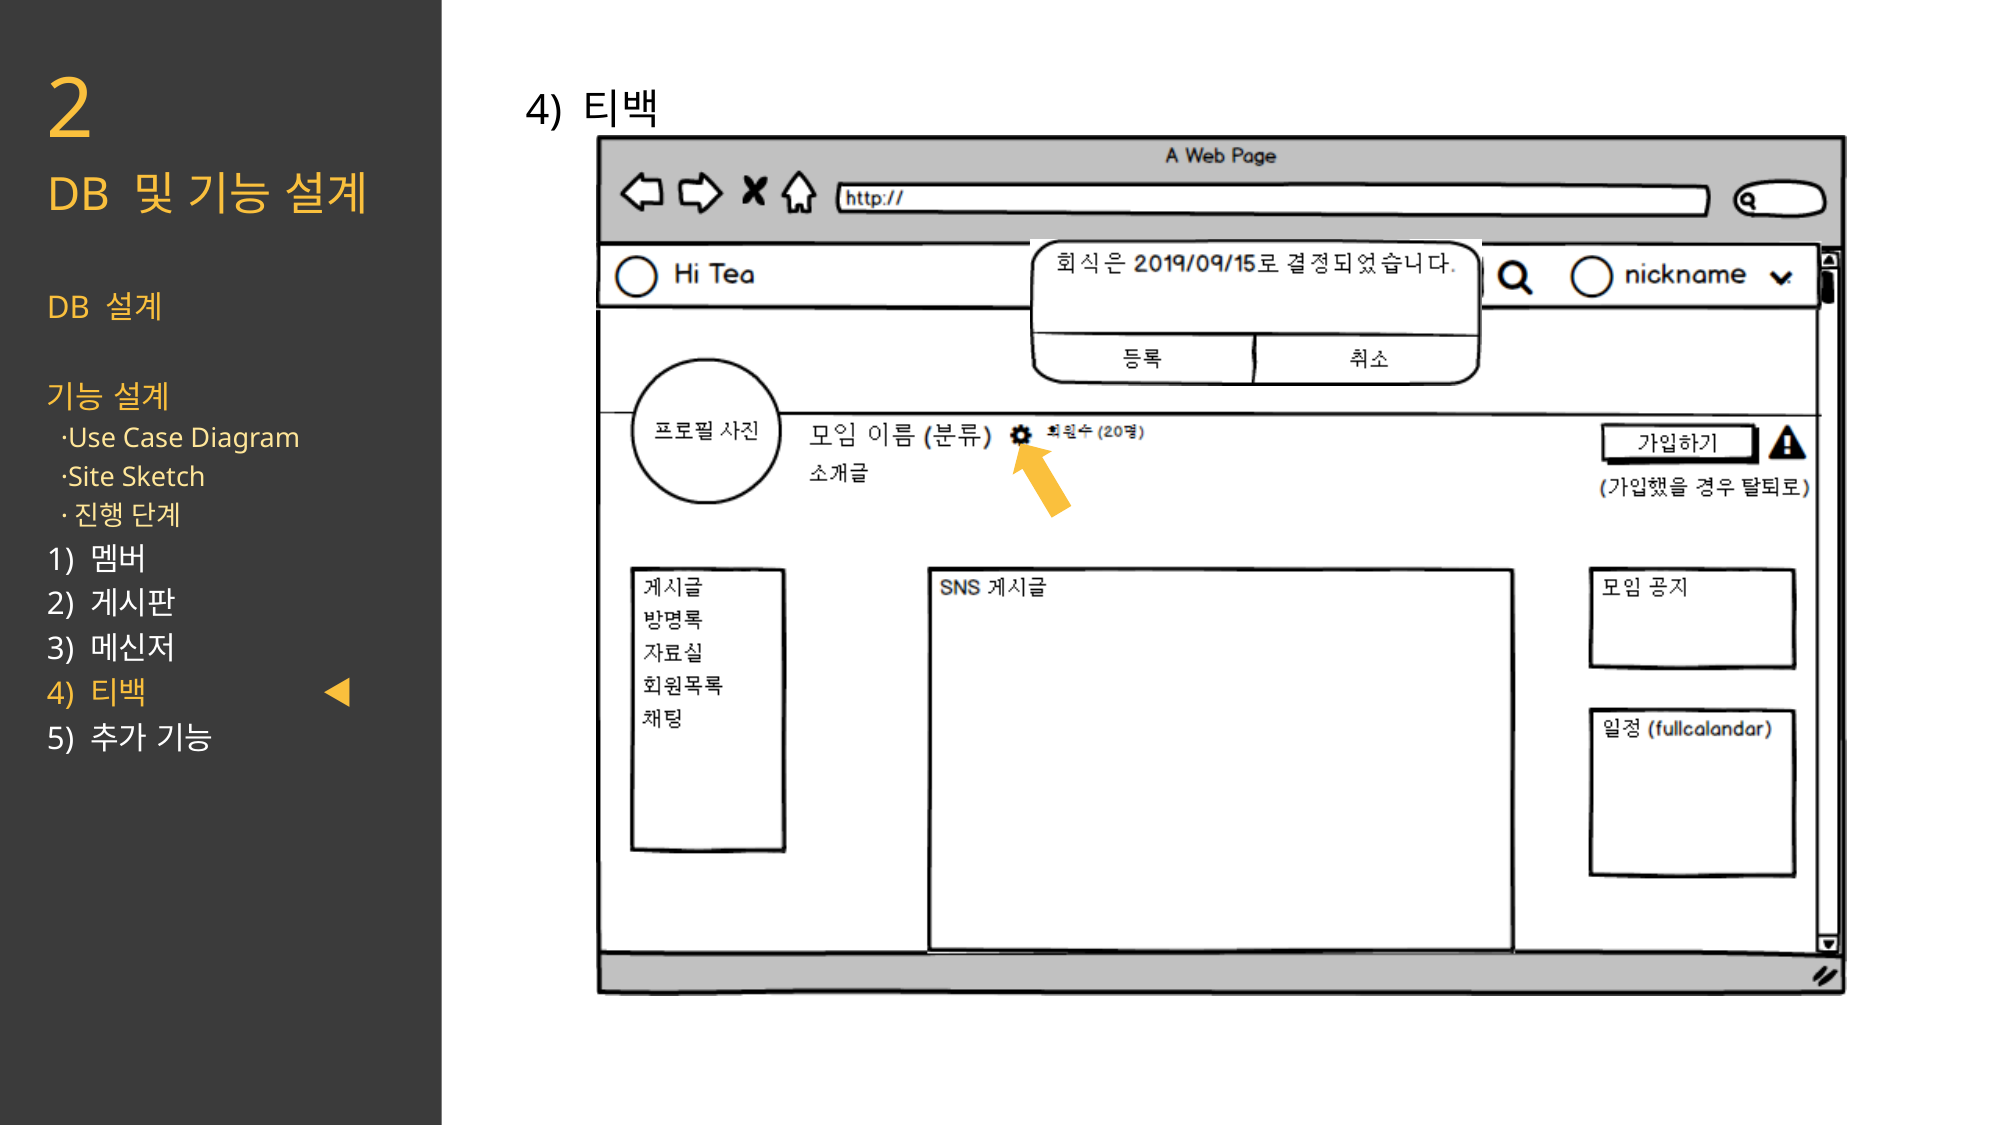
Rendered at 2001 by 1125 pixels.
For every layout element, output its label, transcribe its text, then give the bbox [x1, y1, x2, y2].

picture [596, 135, 1847, 996]
text_box 2 DB 및 기능 설계 DB 설계 기능 설계 ·Use Case Diagram ·Site Sketch ·진행 단계 1) 멤버 2) 게시판 3) 메신저 4) 티백 ◀ 5) 추가 기능 [32, 26, 384, 763]
text_box 4) 티백 [510, 50, 1673, 141]
text_box [0, 0, 443, 1125]
